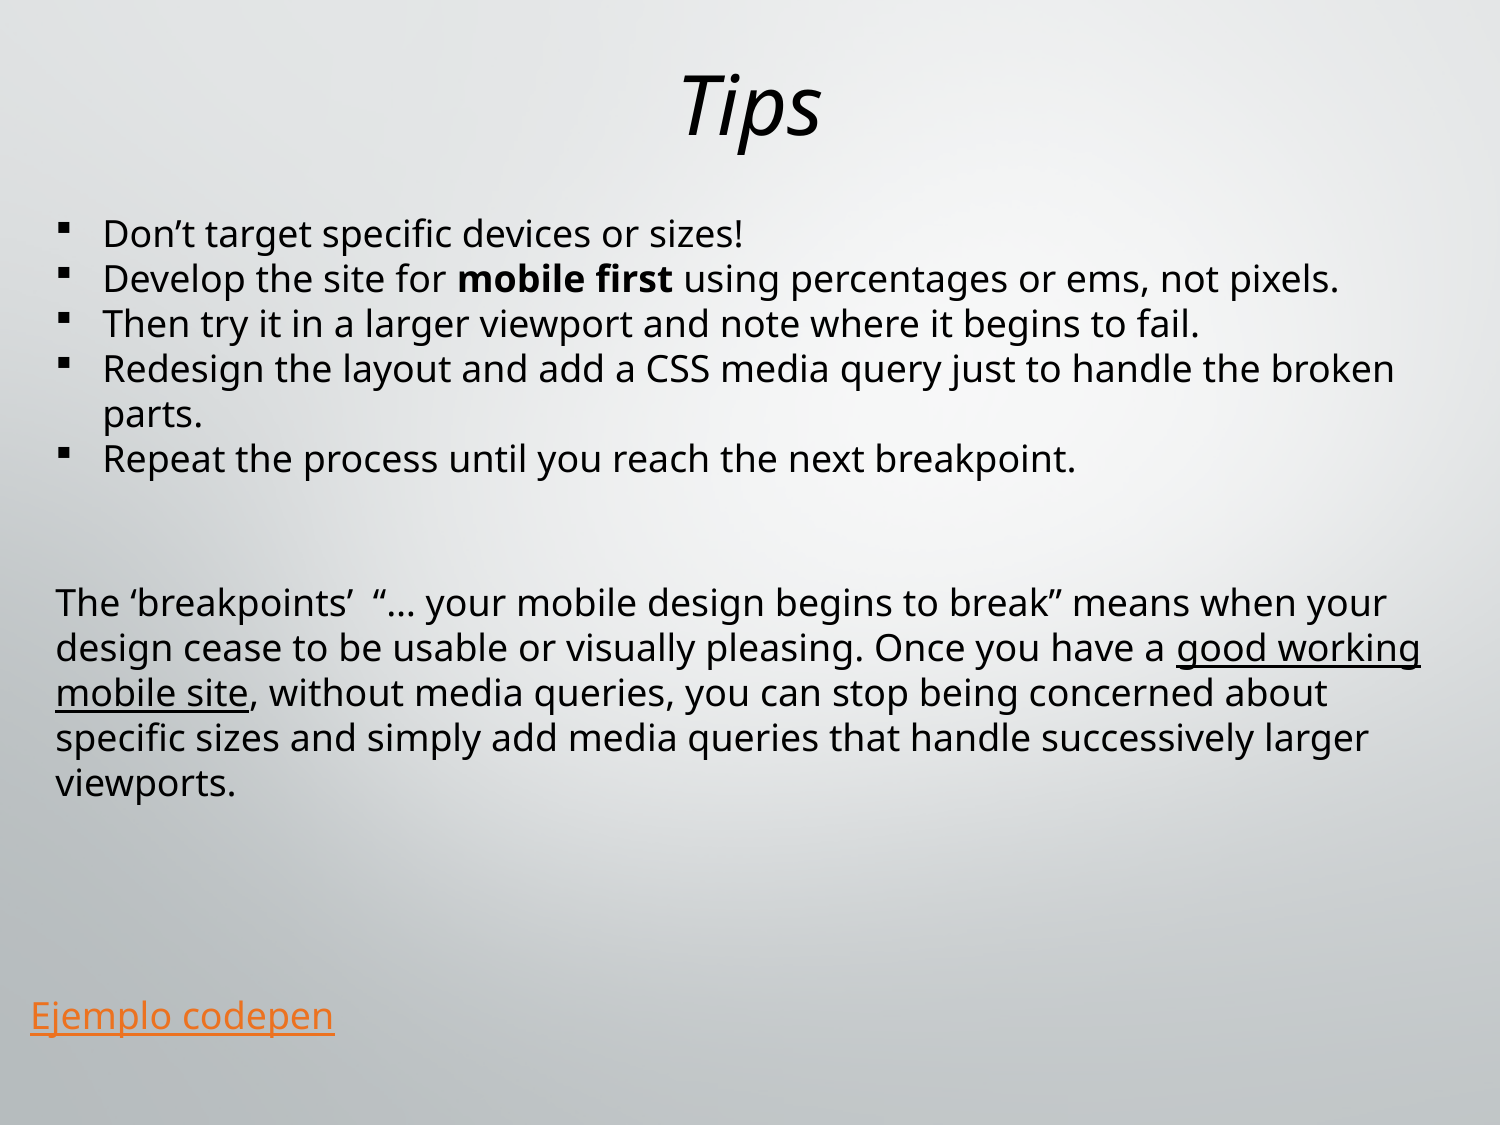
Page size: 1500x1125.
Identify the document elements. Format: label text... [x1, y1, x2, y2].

title Tips [113, 22, 1387, 182]
text_box The ‘breakpoints’ “… your mobile design begins to break” means when your design cease to be usable or visually pleasing. Once you have a good working mobile site, without media queries, you can stop being concerned about specific sizes and simply add media queries that handle successively larger viewports. [40, 572, 1471, 812]
text_box Ejemplo codepen [15, 984, 1024, 1051]
text_box Don’t target specific devices or sizes! Develop the site for mobile first using percentages or ems, not pixels. Then try it in a larger viewport and note where it begins to fail. Redesign the layout and add a CSS media query just to handle the broken parts. Repeat the process until you reach the next breakpoint. [40, 202, 1471, 572]
